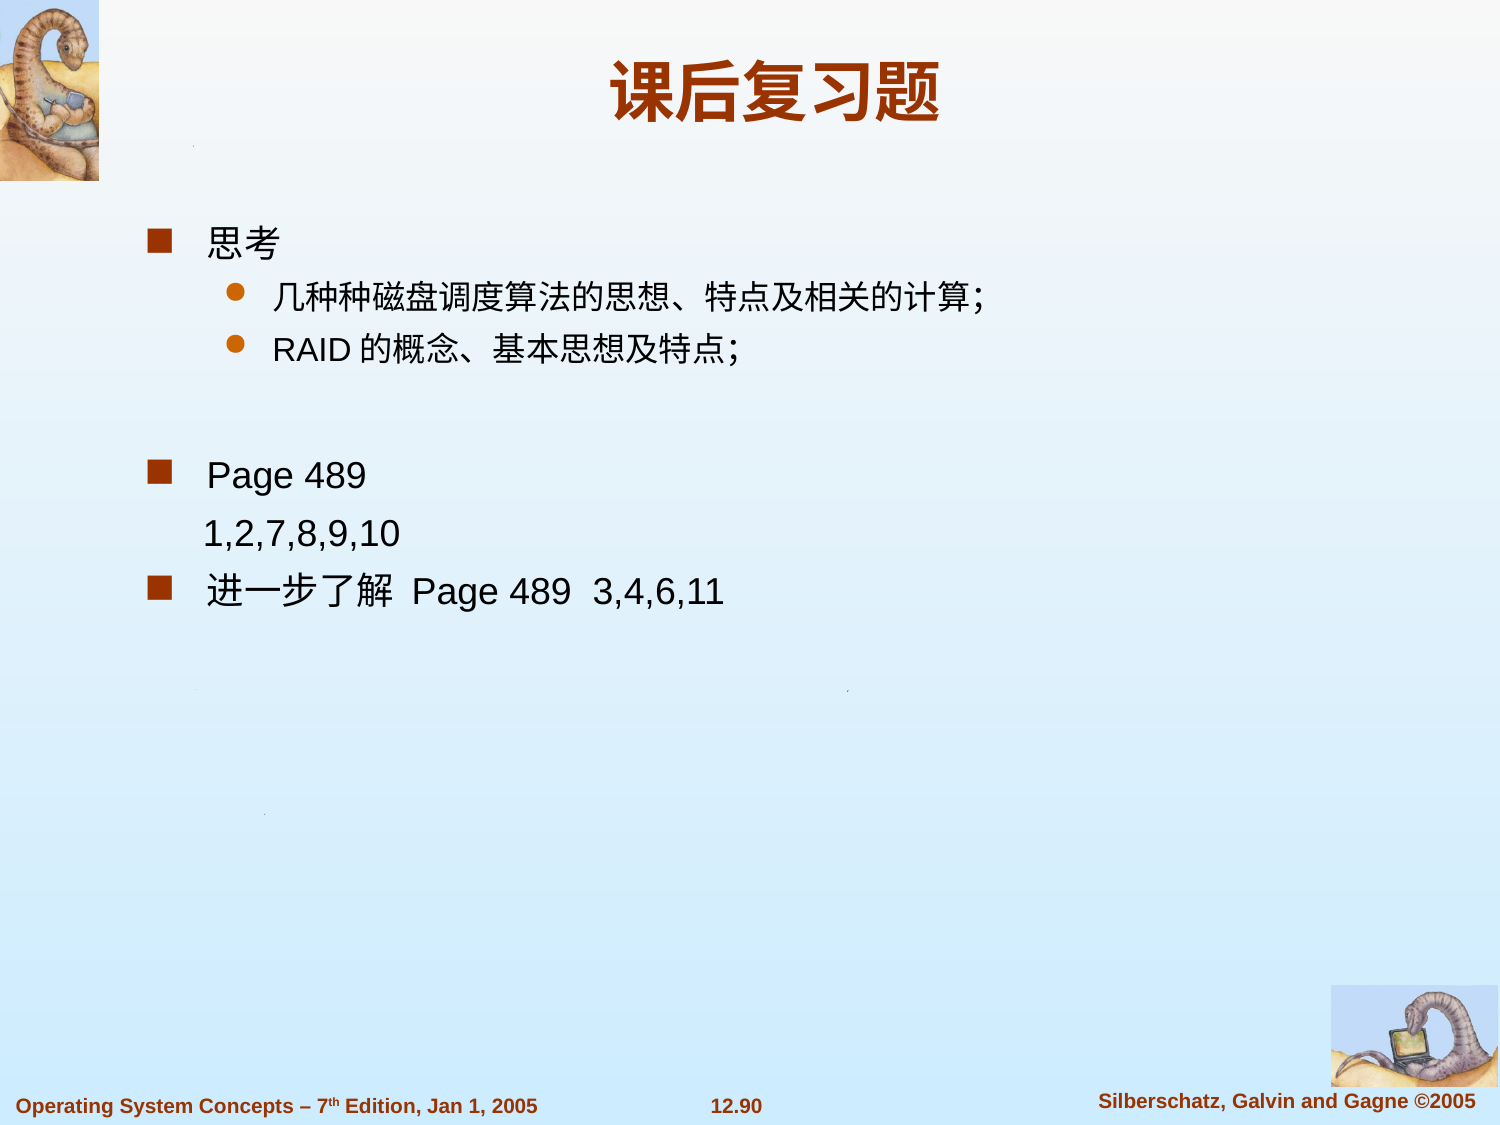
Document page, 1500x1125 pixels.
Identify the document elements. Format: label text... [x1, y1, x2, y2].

picture [1331, 985, 1498, 1087]
picture [0, 0, 99, 181]
list 思考 几种种磁盘调度算法的思想、特点及相关的计算； RAID的概念、基本思想及特点； Page 489 1,2,7,8,9,10 进一步了解 Page 489 3,4,6,11 [135, 212, 1342, 948]
title 课后复习题 [112, 37, 1438, 138]
